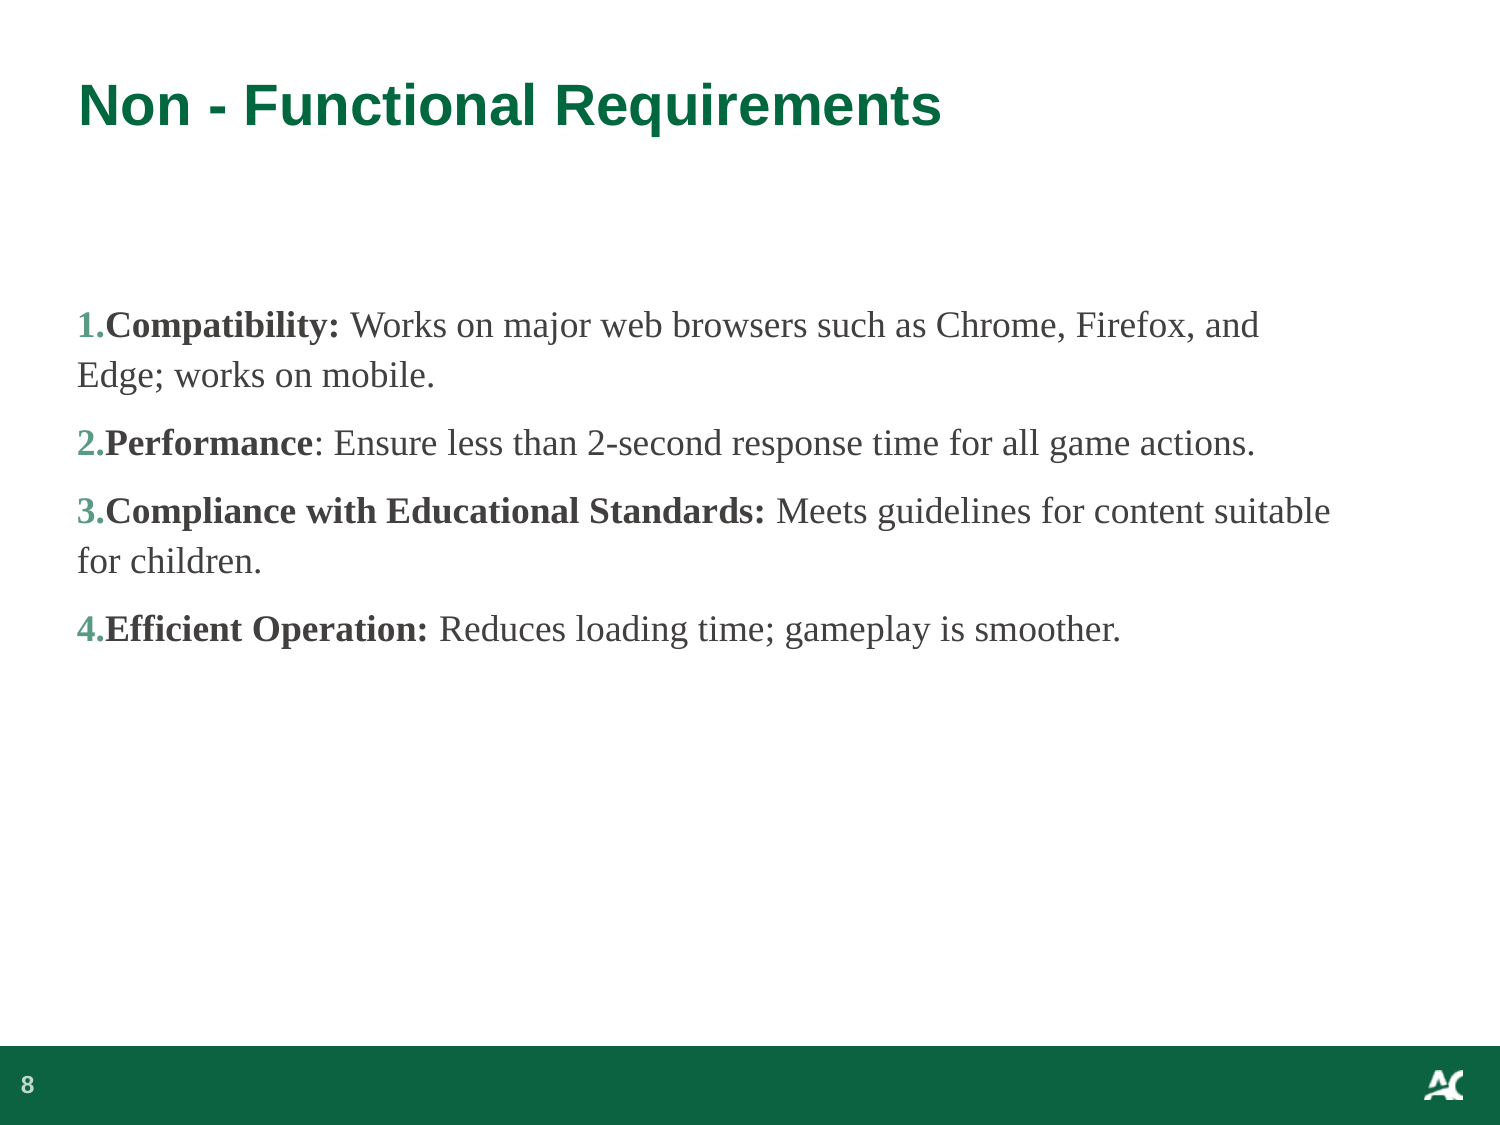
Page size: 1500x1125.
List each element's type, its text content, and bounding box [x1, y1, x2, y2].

list Compatibility: Works on major web browsers such as Chrome, Firefox, and Edge; works on mobile.​ Performance: Ensure less than 2-second response time for all game actions.​ Compliance with Educational Standards: Meets guidelines for content suitable for children.​ Efficient Operation: Reduces loading time; gameplay is smoother. [76, 295, 1357, 946]
slide_number 8 [20, 1057, 77, 1111]
title Non - Functional Requirements [79, 80, 1019, 184]
